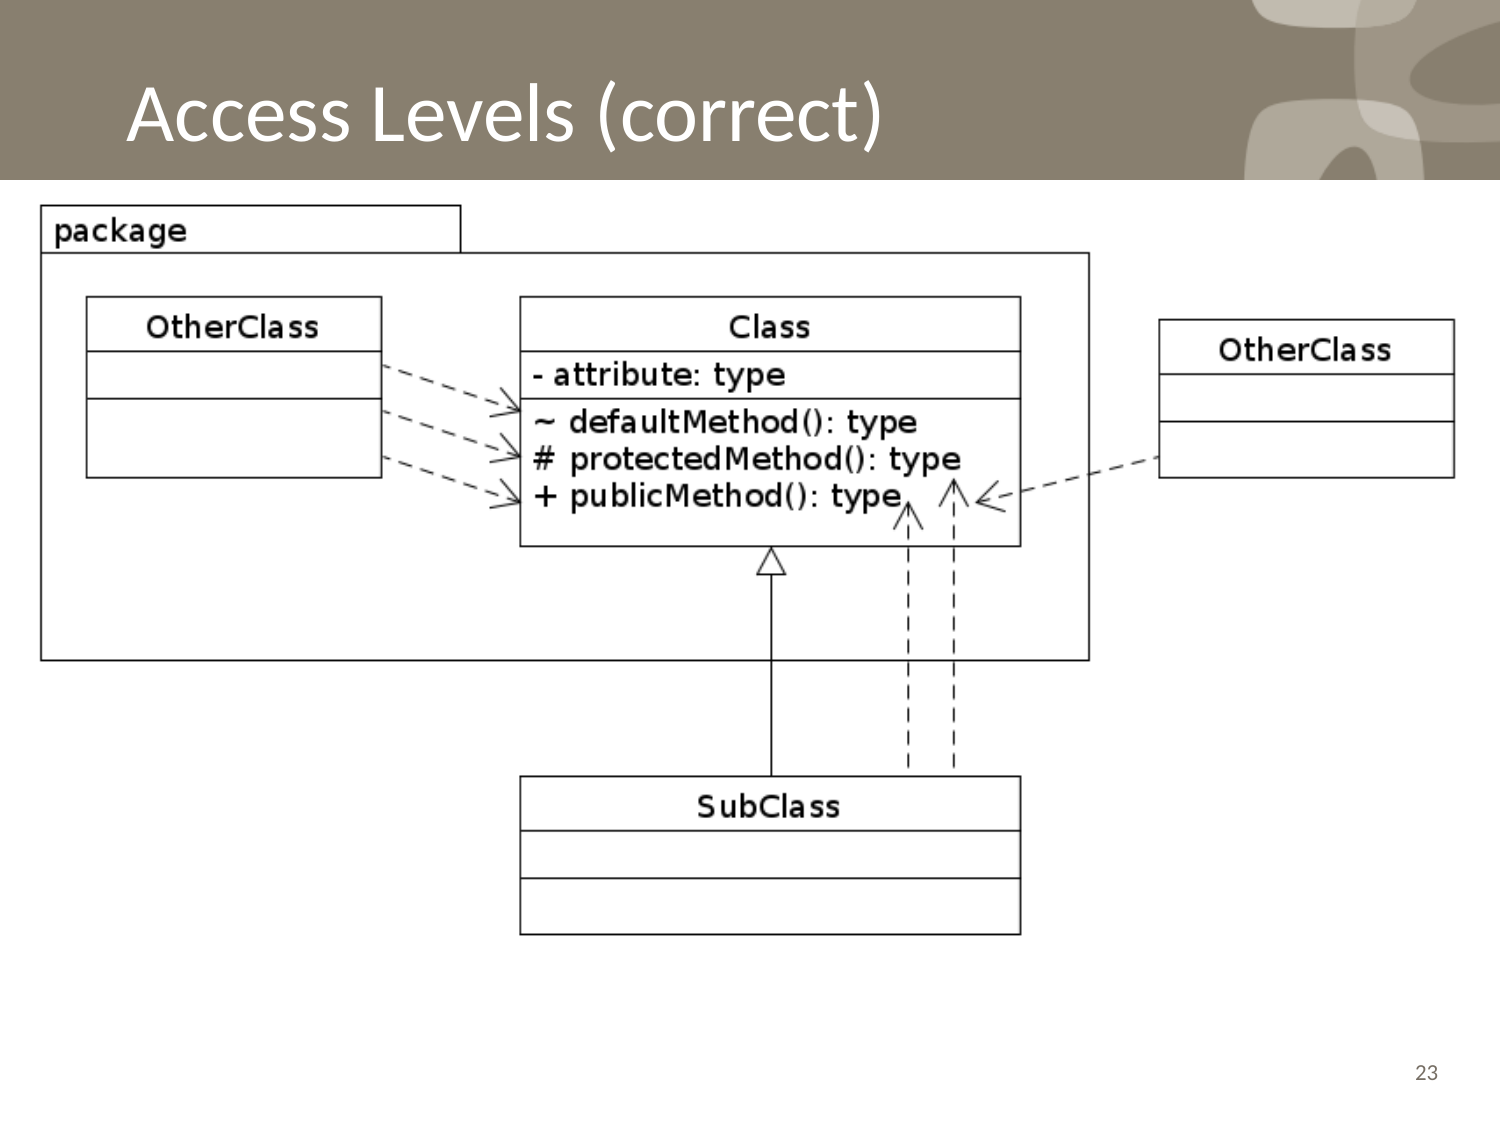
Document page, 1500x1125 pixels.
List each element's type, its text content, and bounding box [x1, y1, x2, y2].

picture [30, 197, 1473, 948]
slide_number 23 [1353, 1041, 1454, 1102]
title Access Levels (correct) [111, 48, 1385, 166]
